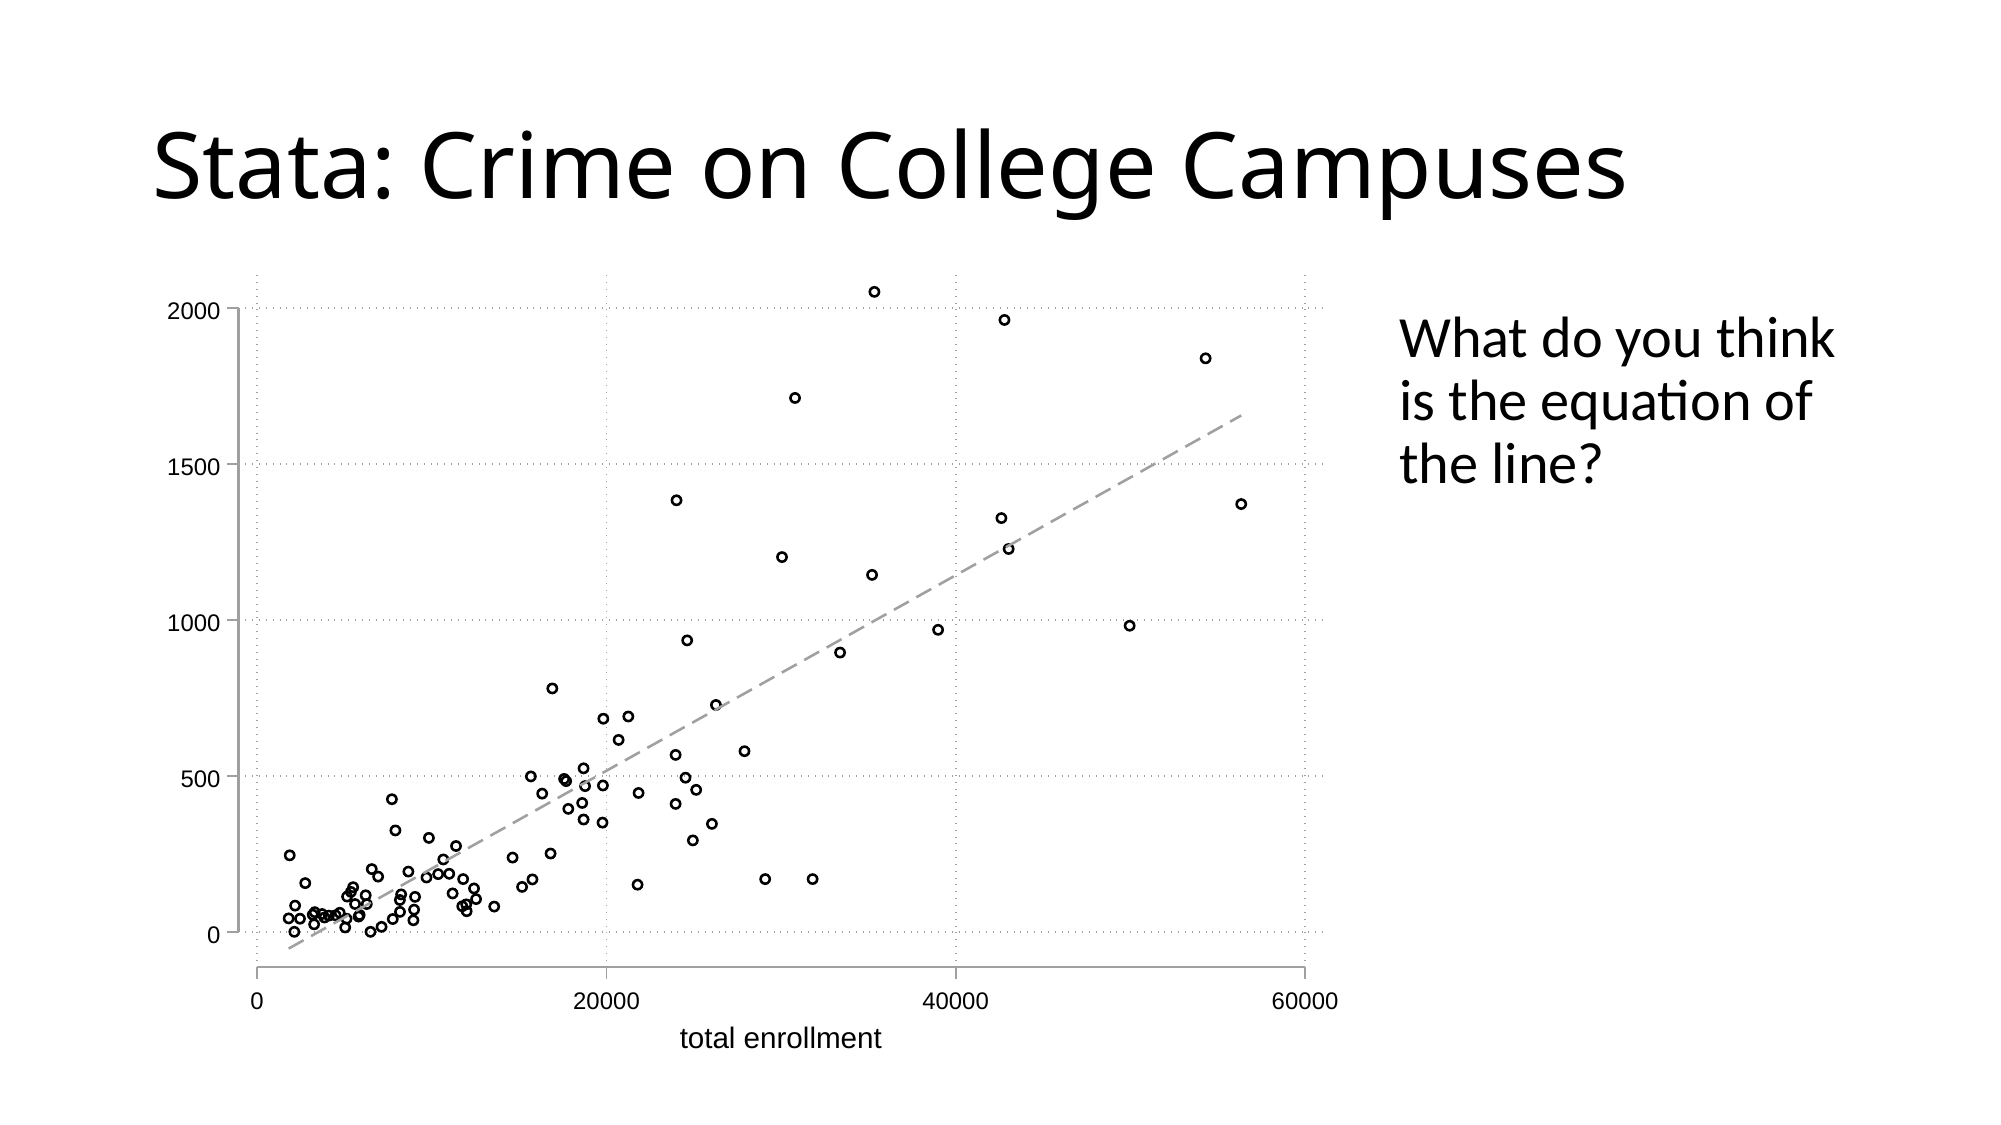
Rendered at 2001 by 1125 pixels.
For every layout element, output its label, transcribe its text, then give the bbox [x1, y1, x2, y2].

title Stata: Crime on College Campuses [137, 59, 1863, 278]
list What do you think is the equation of the line? [1384, 299, 1863, 1014]
picture [68, 242, 1354, 1100]
